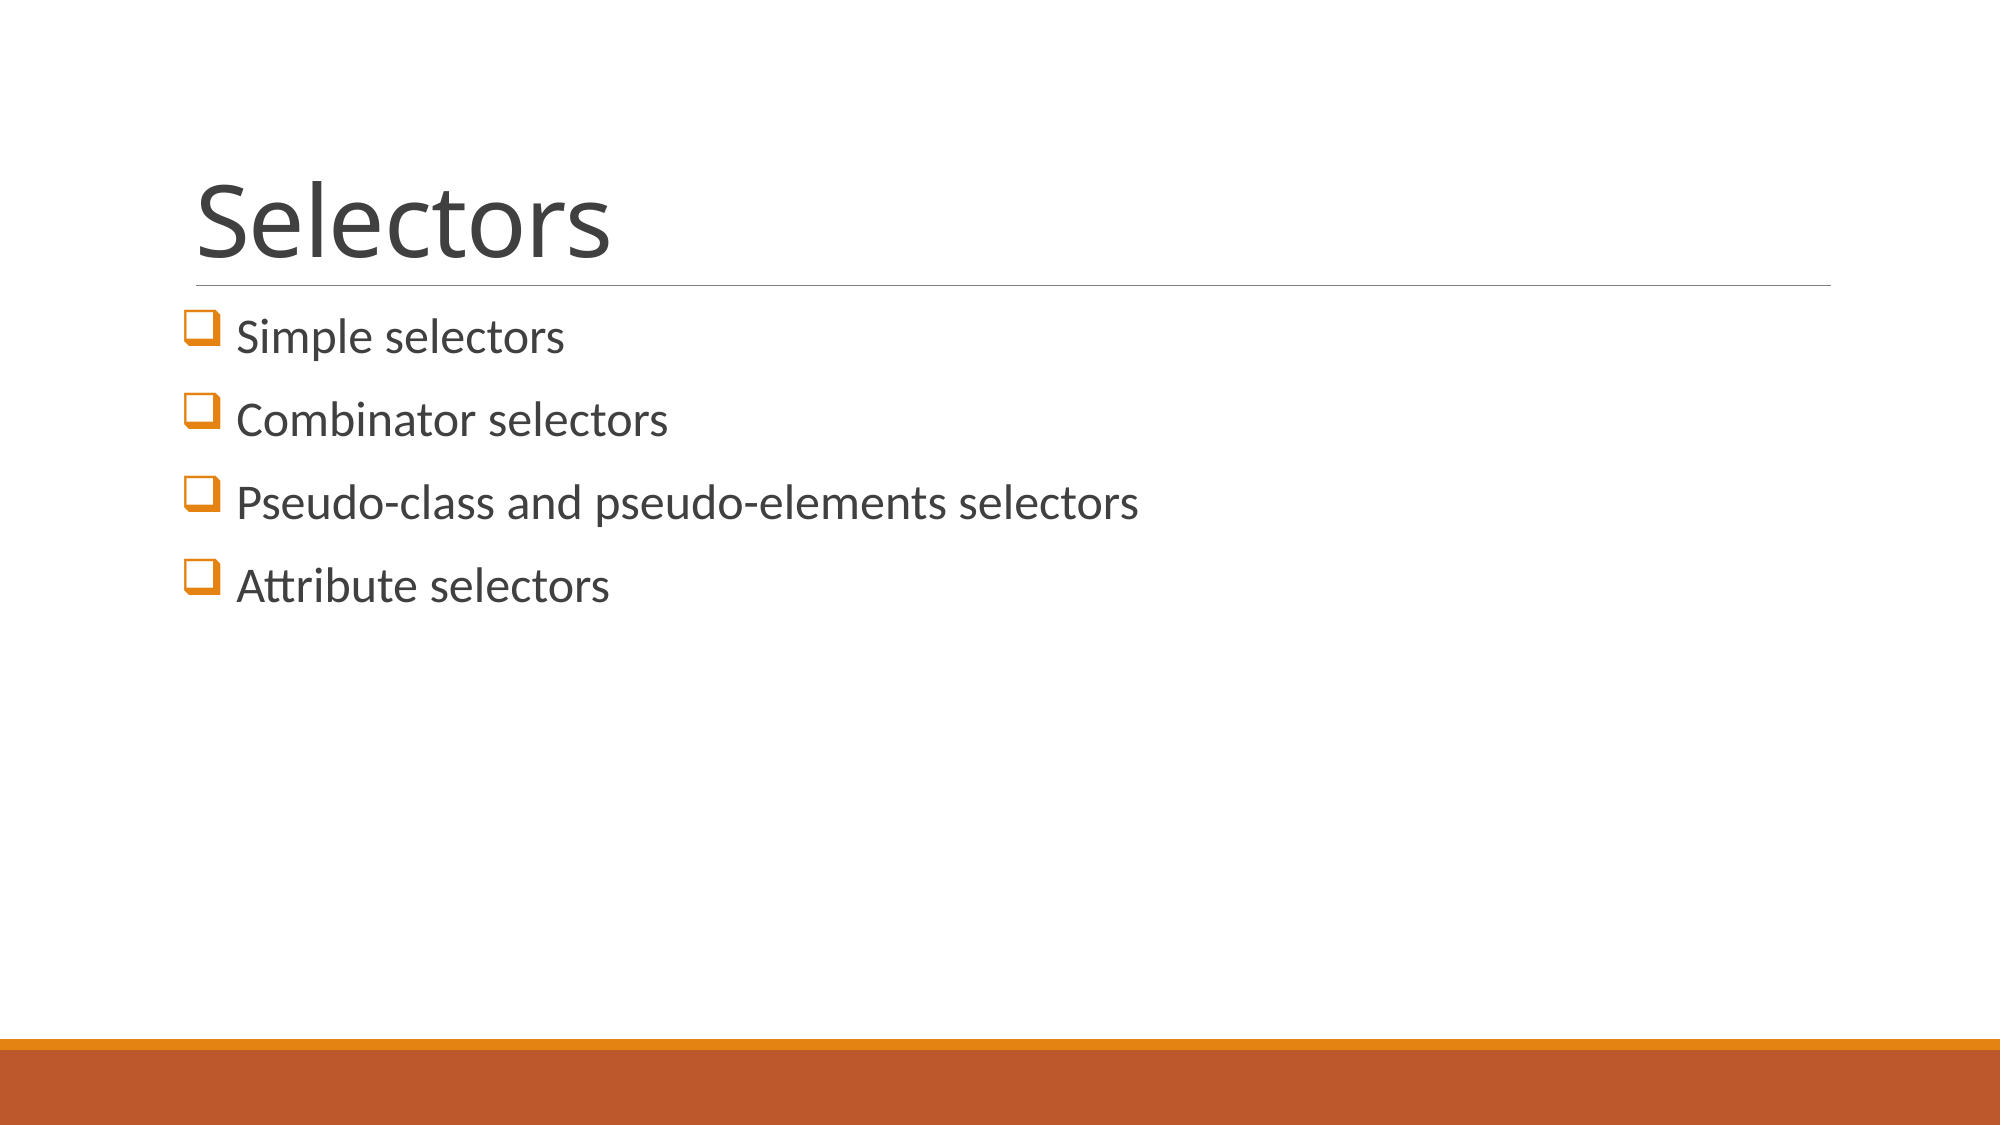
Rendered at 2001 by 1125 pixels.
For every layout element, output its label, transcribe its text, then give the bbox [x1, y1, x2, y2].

list Simple selectors Combinator selectors Pseudo-class and pseudo-elements selectors Attribute selectors [180, 302, 1830, 963]
title Selectors [180, 47, 1830, 285]
